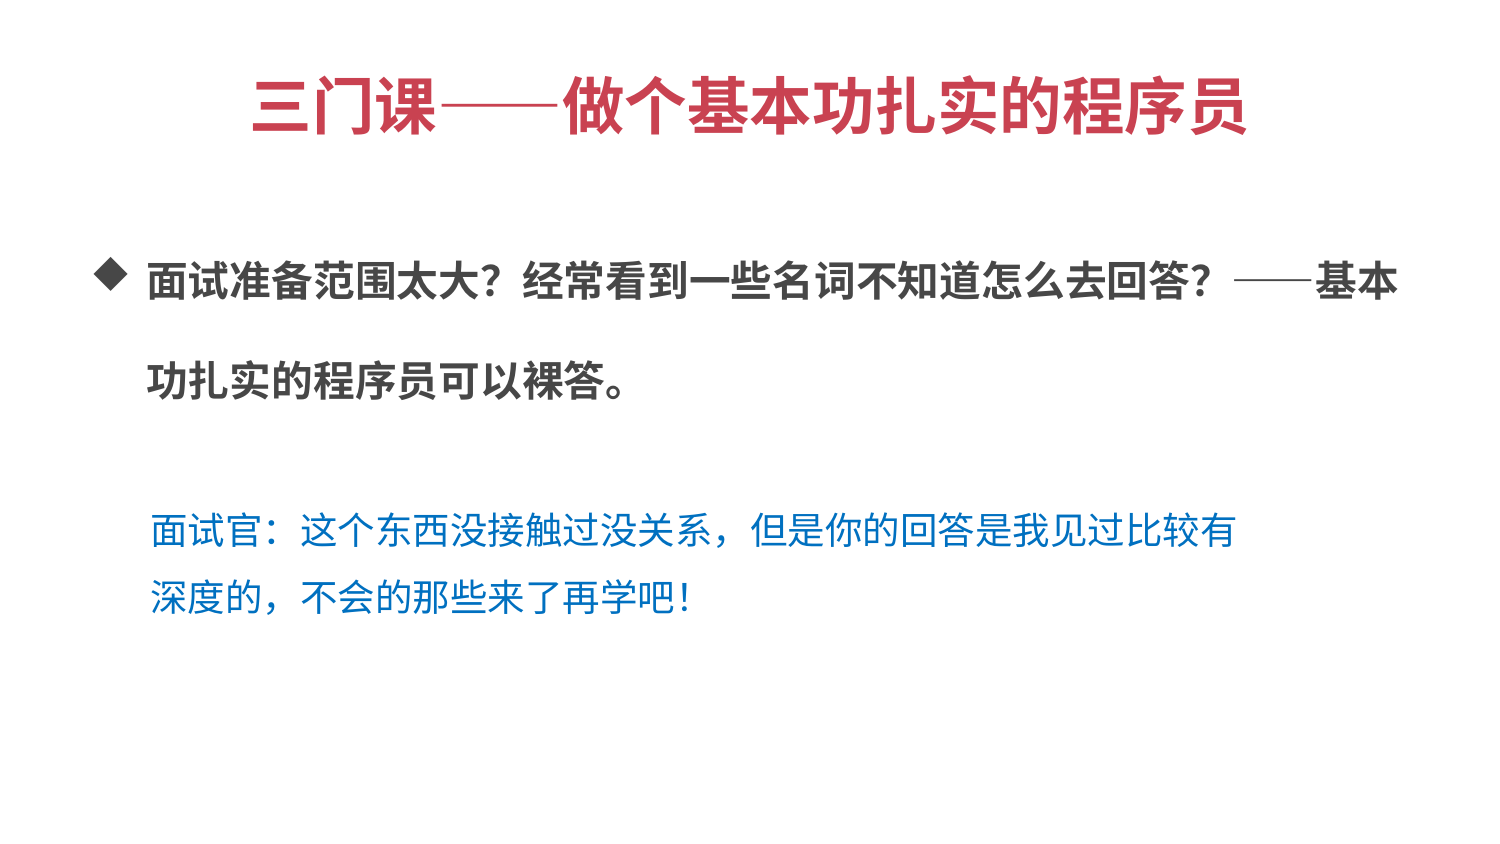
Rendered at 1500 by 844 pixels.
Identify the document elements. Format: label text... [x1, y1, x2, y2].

title 三门课——做个基本功扎实的程序员 [74, 33, 1426, 175]
list 面试准备范围太大？经常看到一些名词不知道怎么去回答？——基本功扎实的程序员可以裸答。 [74, 196, 1426, 754]
text_box 面试官：这个东西没接触过没关系，但是你的回答是我见过比较有深度的，不会的那些来了再学吧！ [135, 476, 1263, 627]
